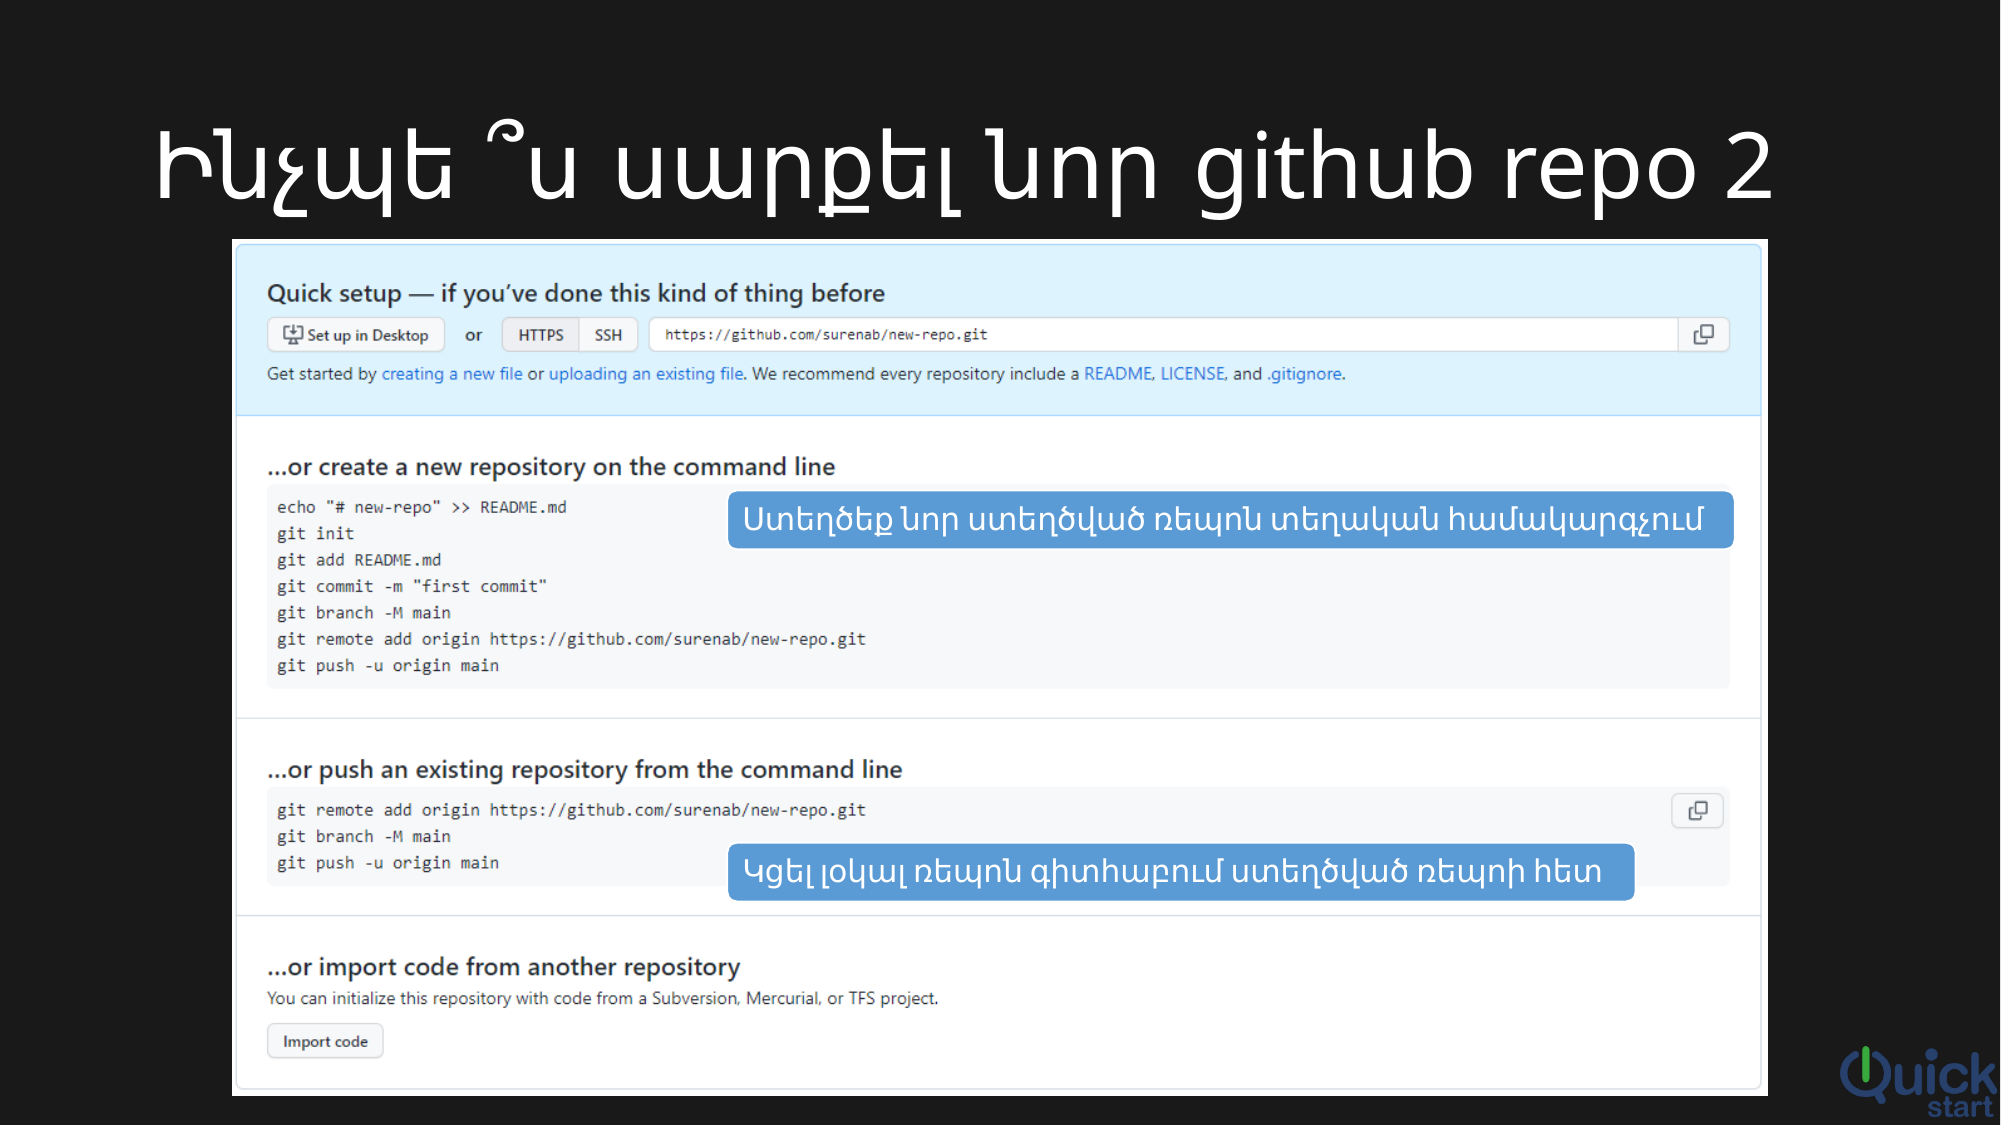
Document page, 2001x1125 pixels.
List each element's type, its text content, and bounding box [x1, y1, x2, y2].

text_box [727, 488, 1735, 550]
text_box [727, 841, 1636, 903]
title Ինչպե ՞ս սարքել նոր github repo 2 [137, 59, 1863, 278]
picture [0, 0, 2001, 1125]
